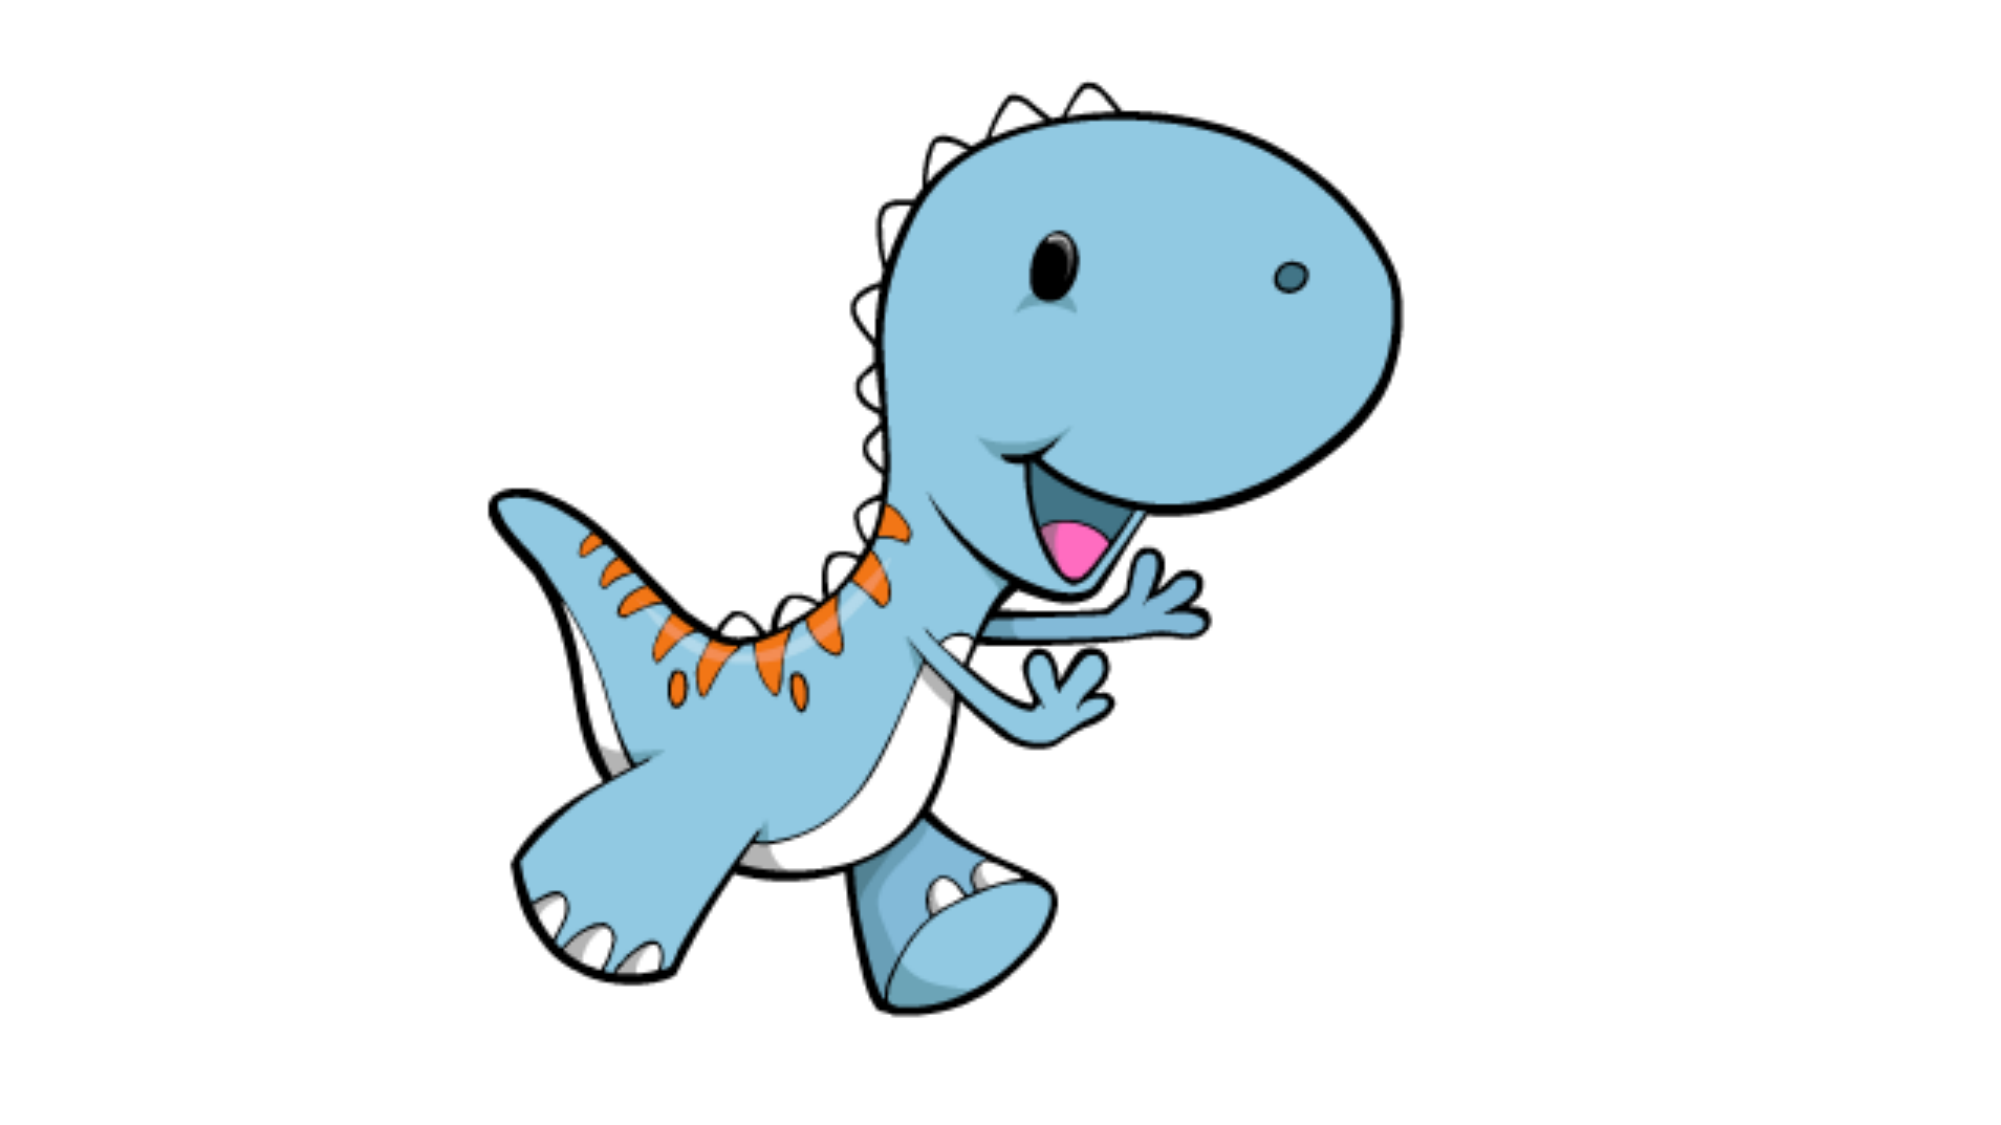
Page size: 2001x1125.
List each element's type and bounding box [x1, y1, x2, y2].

picture [448, 71, 1425, 1038]
